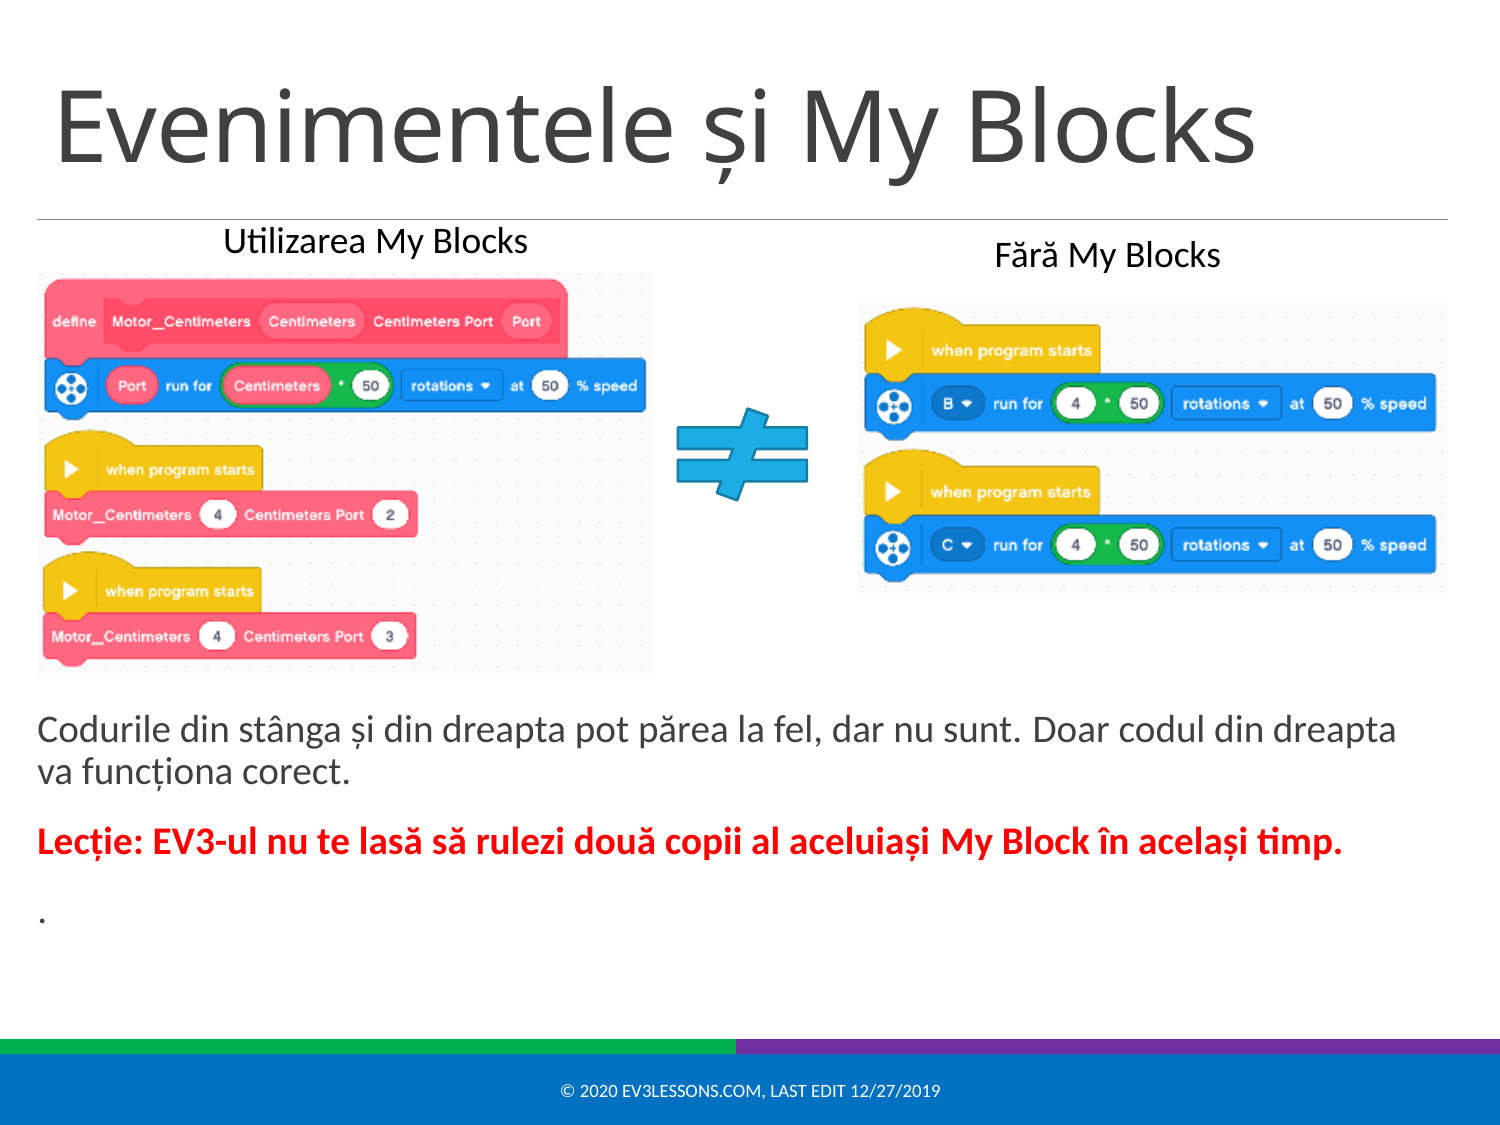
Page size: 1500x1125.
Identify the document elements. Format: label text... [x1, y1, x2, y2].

title Evenimentele și My Blocks [37, 47, 1448, 191]
list Codurile din stânga și din dreapta pot părea la fel, dar nu sunt. Doar codul din dreapta va funcționa corect. Lecție: EV3-ul nu te lasă să rulezi două copii al aceluiași My Block în același timp. . [37, 701, 1404, 971]
text_box Fără My Blocks [979, 222, 1325, 283]
text_box [676, 407, 809, 502]
picture [36, 271, 655, 676]
footer © 2020 EV3Lessons.com, Last edit 12/27/2019 [453, 1059, 1047, 1120]
text_box Utilizarea My Blocks [208, 208, 554, 268]
picture [856, 301, 1449, 595]
